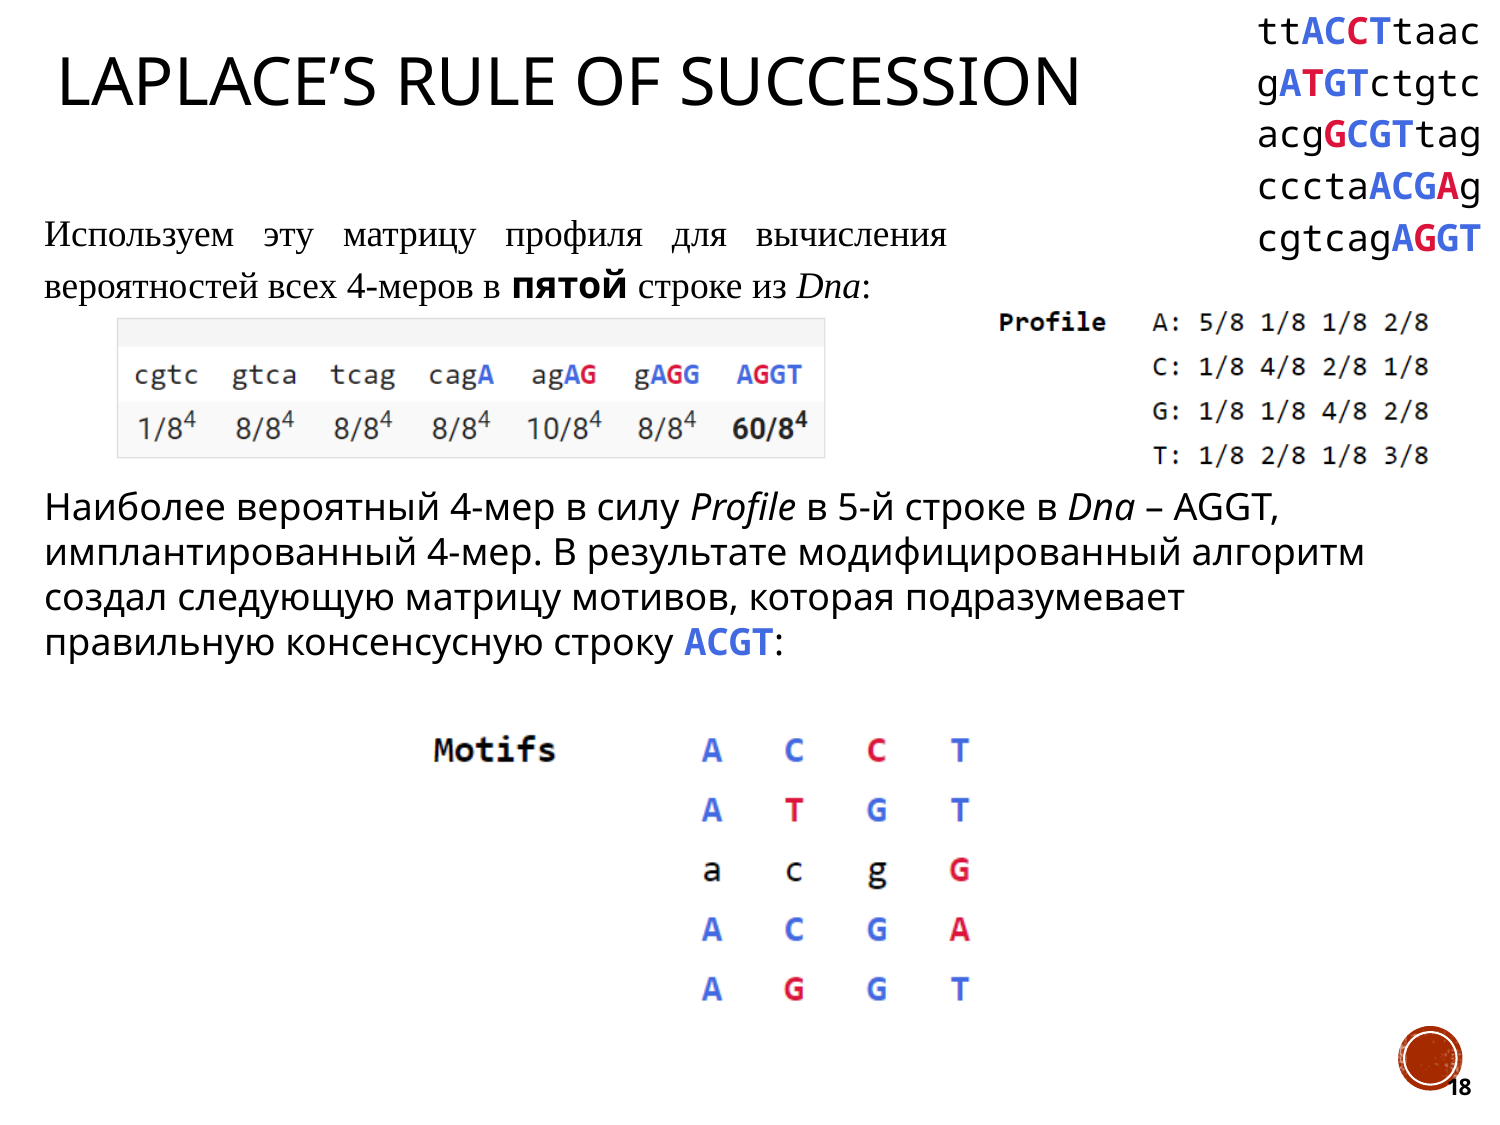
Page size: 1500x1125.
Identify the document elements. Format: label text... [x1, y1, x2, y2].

picture [434, 715, 997, 1026]
picture [111, 312, 829, 462]
slide_number 18 [1419, 1051, 1500, 1125]
text_box [139, 383, 1413, 530]
text_box Наиболее вероятный 4-мер в силу Profile в 5-й строке в Dna – AGGT, имплантированный 4-мер. В результате модифицированный алгоритм создал следующую матрицу мотивов, которая подразумевает правильную консенсусную строку ACGT: [29, 475, 1404, 671]
text_box ttACCTtaac gATGTctgtc acgGCGTtag ccctaACGAg cgtcagAGGT [994, 0, 1500, 267]
picture [990, 303, 1435, 470]
title laplace’s rule of succession [41, 11, 994, 156]
text_box Используем эту матрицу профиля для вычисления вероятностей всех 4-меров в пятой строке из Dna: [29, 194, 963, 313]
